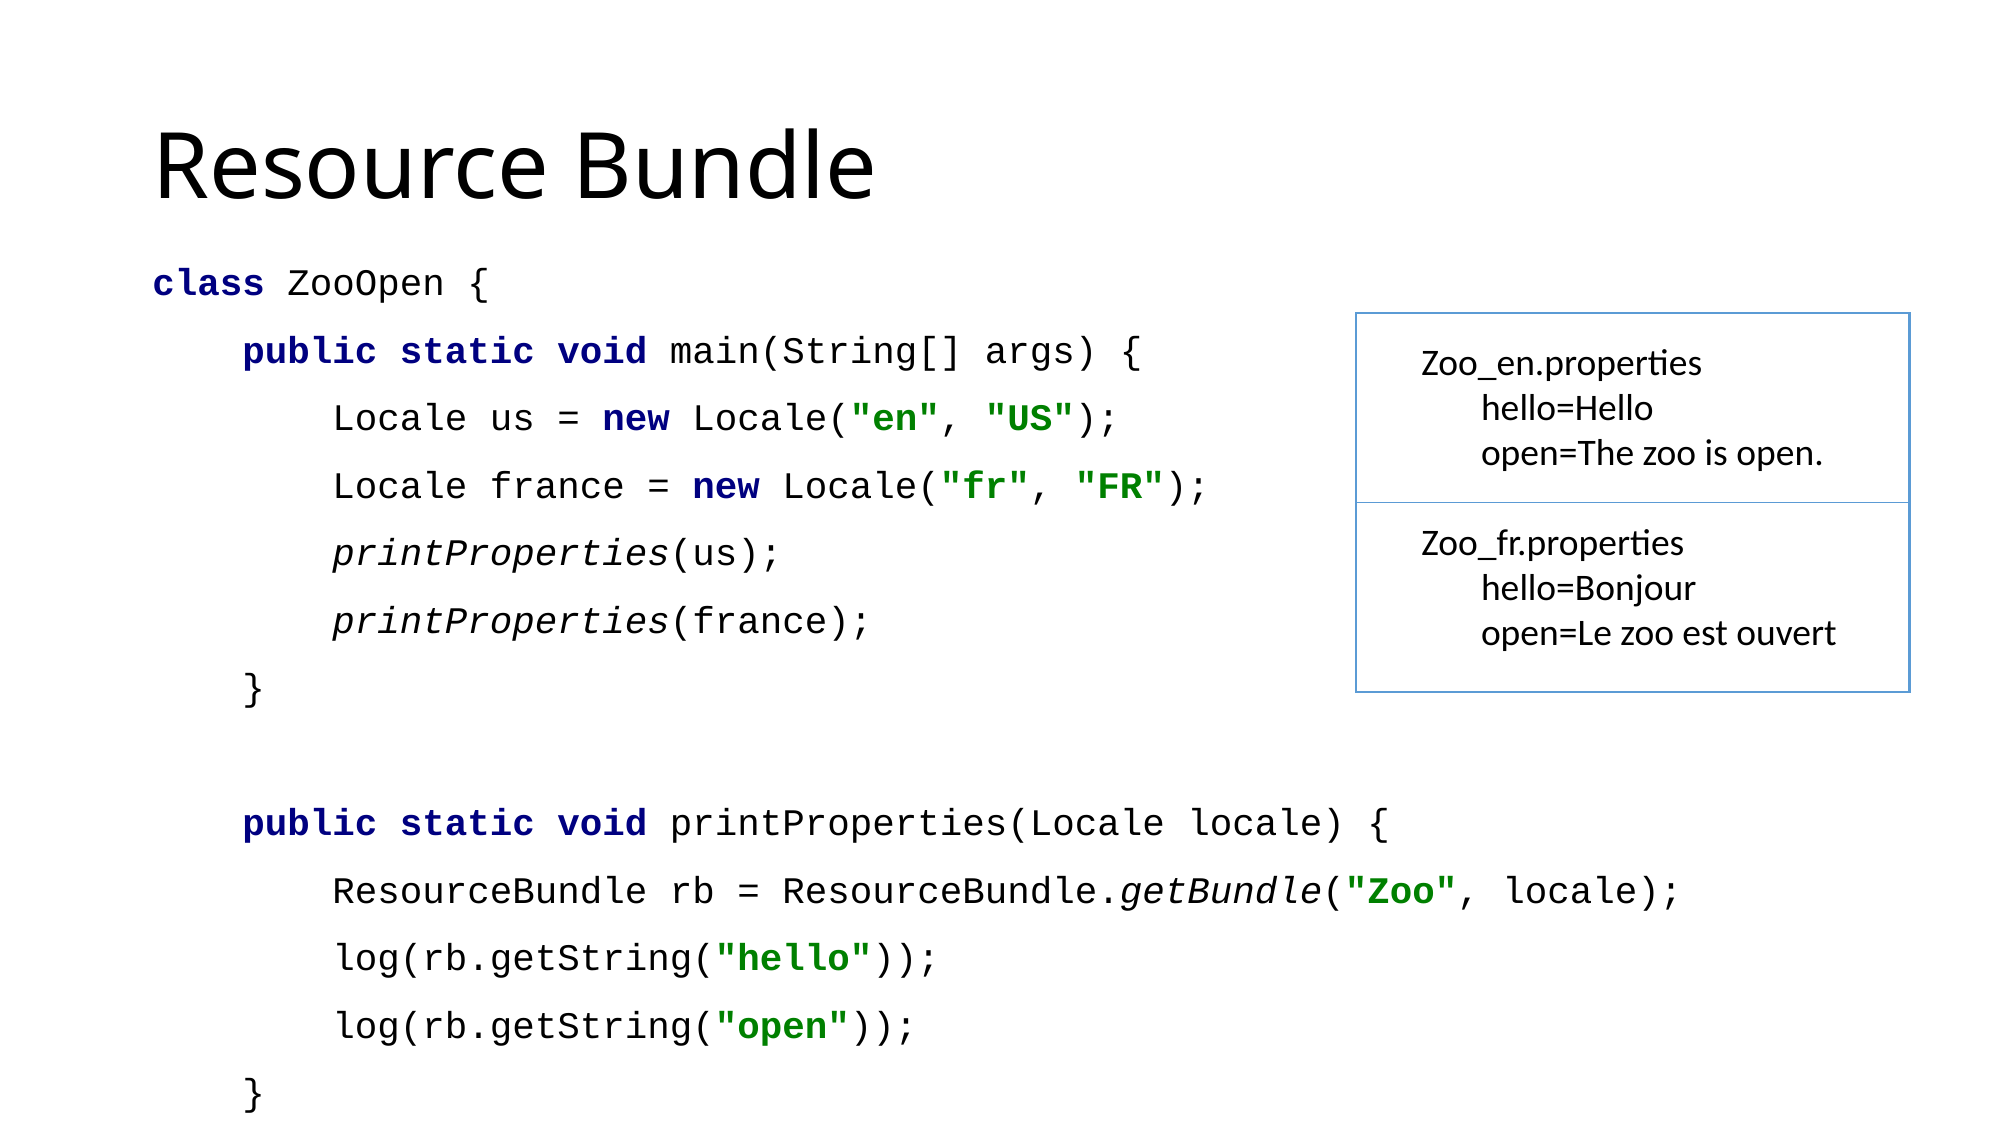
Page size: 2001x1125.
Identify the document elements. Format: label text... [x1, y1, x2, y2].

list class ZooOpen { public static void main(String[] args) { Locale us = new Locale("en", "US"); Locale france = new Locale("fr", "FR"); printProperties(us); printProperties(france); } public static void printProperties(Locale locale) { ResourceBundle rb = ResourceBundle.getBundle("Zoo", locale); log(rb.getString("hello")); log(rb.getString("open")); } [137, 228, 1706, 1121]
title Resource Bundle [137, 59, 1863, 278]
text_box [1355, 312, 1911, 693]
text_box Zoo_en.properties hello=Hello open=The zoo is open. Zoo_fr.properties hello=Bonjour open=Le zoo est ouvert [1406, 330, 2000, 706]
